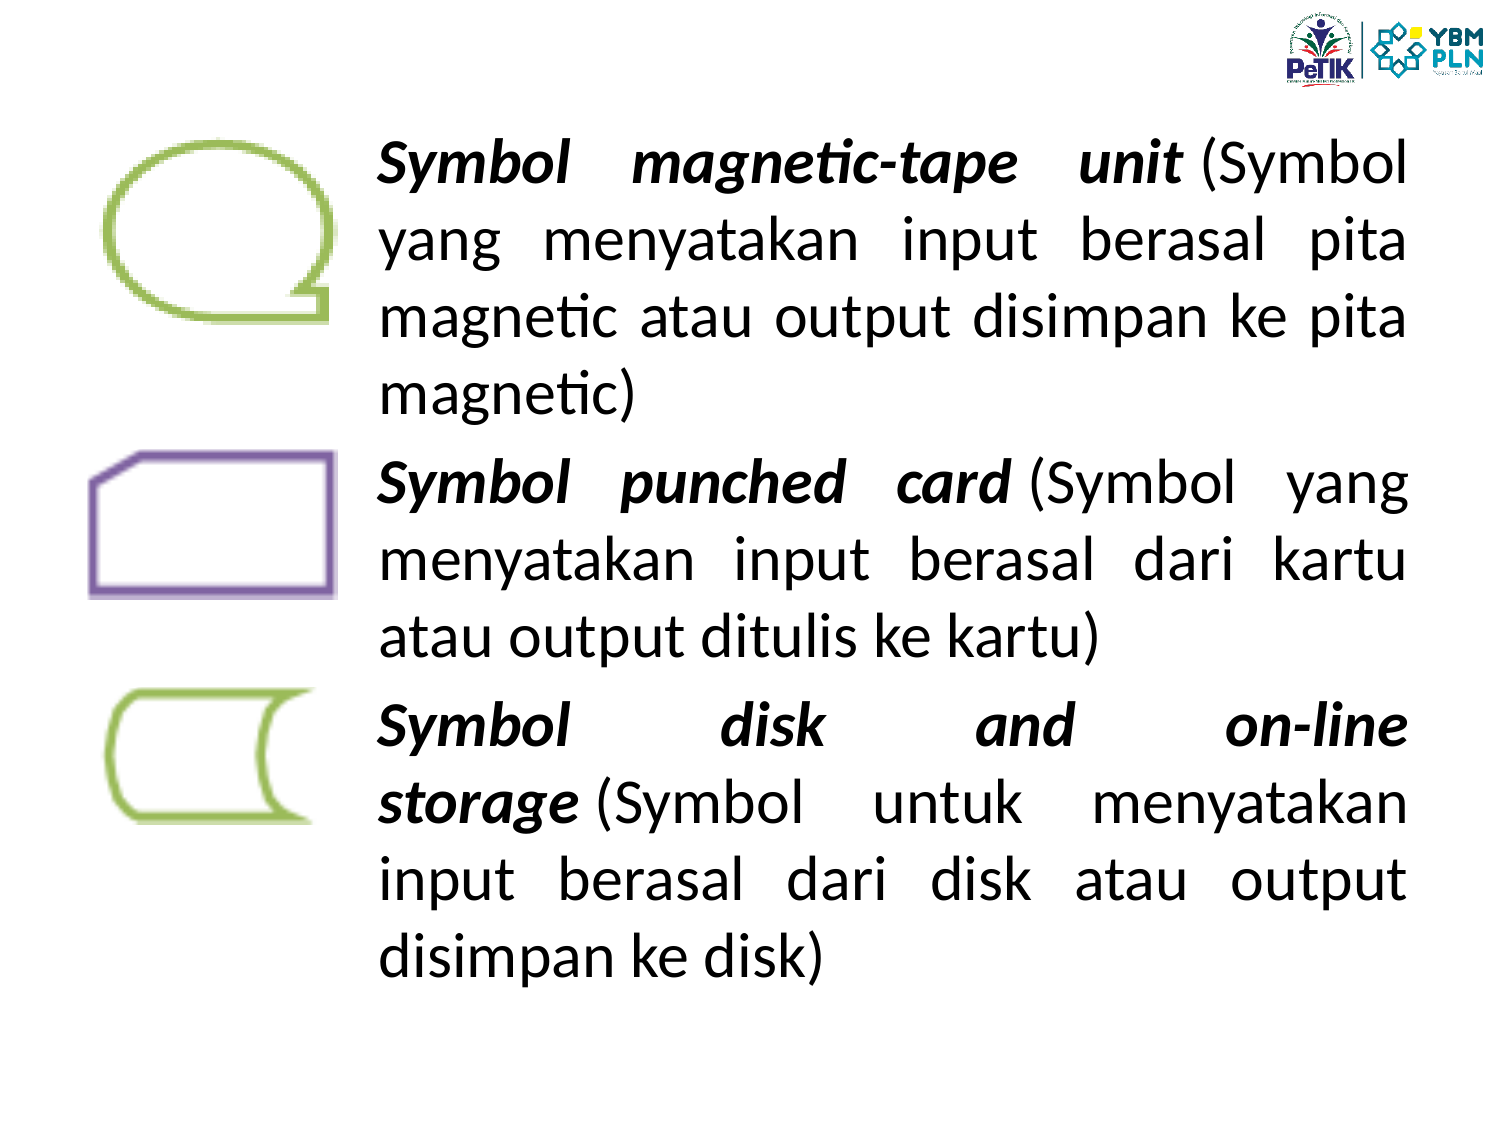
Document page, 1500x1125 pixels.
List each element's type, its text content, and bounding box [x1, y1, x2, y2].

picture [99, 687, 338, 826]
picture [1287, 12, 1483, 88]
list Symbol magnetic-tape unit (Symbol yang menyatakan input berasal pita magnetic atau output disimpan ke pita magnetic) Symbol punched card (Symbol yang menyatakan input berasal dari kartu atau output ditulis ke kartu) Symbol disk and on-line storage (Symbol untuk menyatakan input berasal dari disk atau output disimpan ke disk) [75, 112, 1425, 1005]
picture [99, 137, 338, 326]
picture [87, 449, 338, 601]
